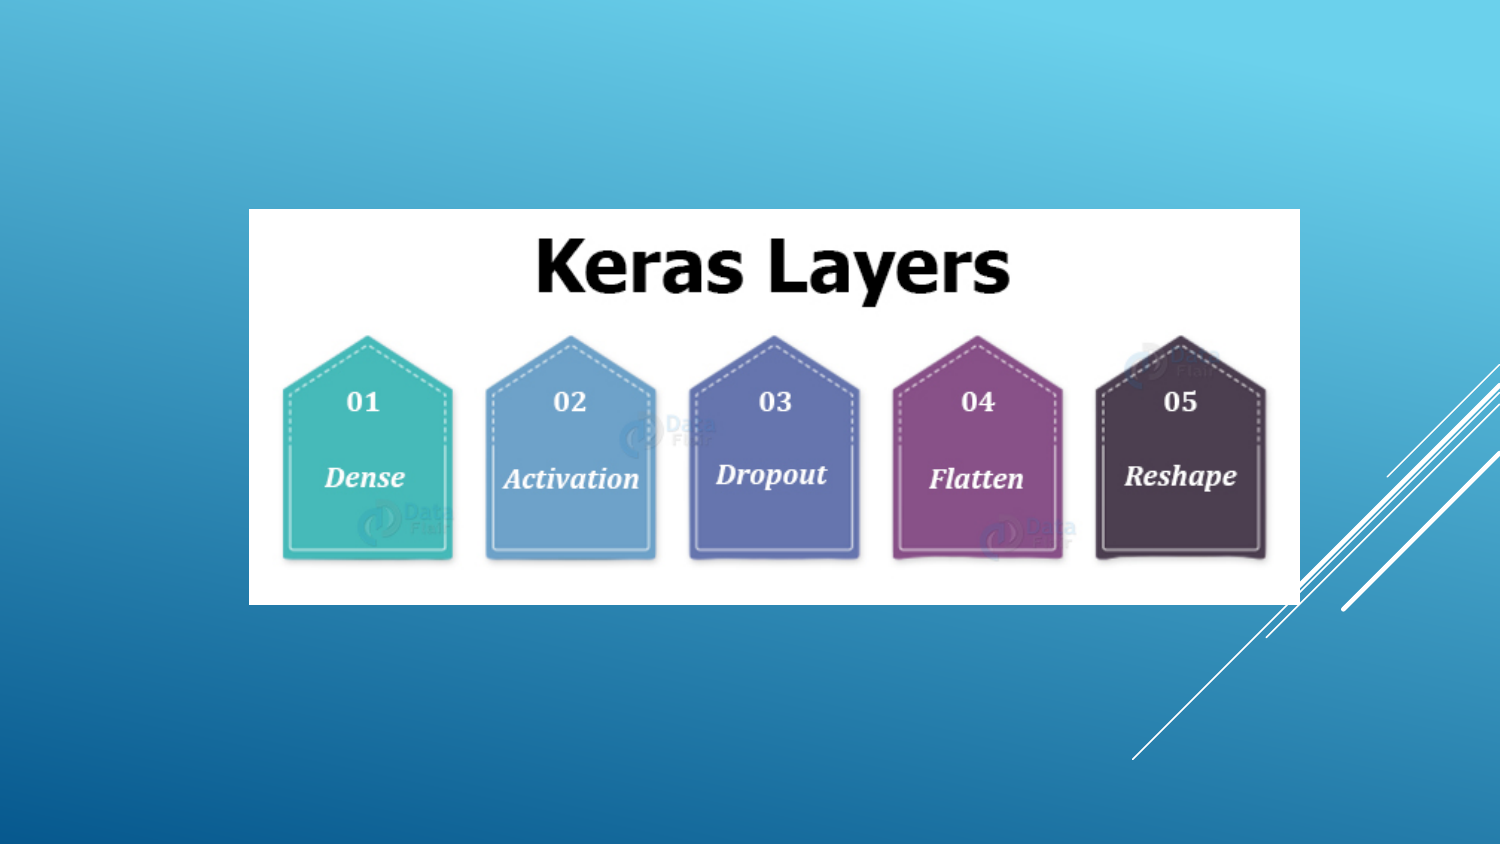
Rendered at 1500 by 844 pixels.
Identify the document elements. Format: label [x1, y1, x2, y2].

picture [249, 209, 1300, 605]
